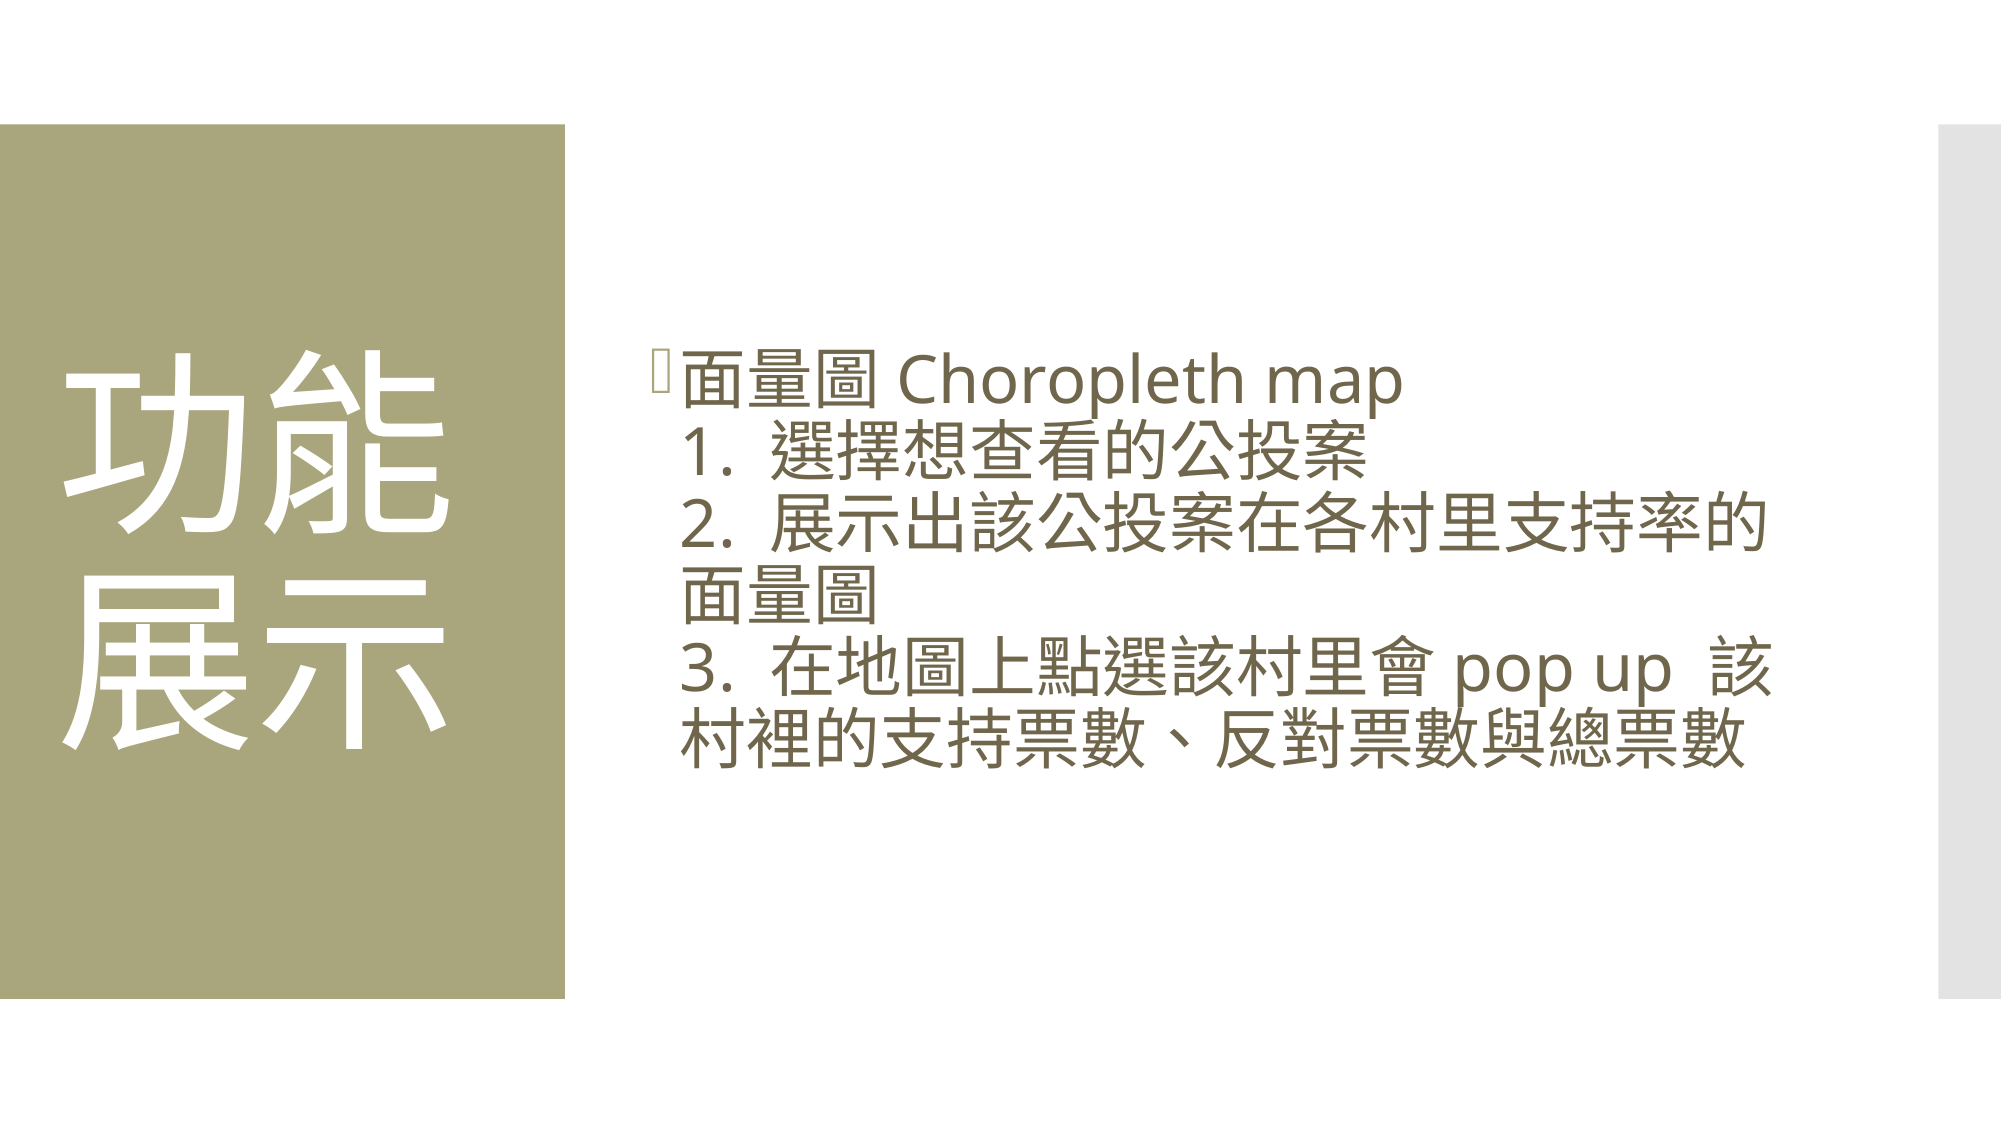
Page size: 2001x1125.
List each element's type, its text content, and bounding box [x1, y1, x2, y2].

title 功能展示 [41, 184, 525, 940]
list 面量圖Choropleth map 1. 選擇想查看的公投案 2. 展示出該公投案在各村里支持率的面量圖 3. 在地圖上點選該村里會pop up 該村裡的支持票數、反對票數與總票數 [634, 141, 1835, 982]
